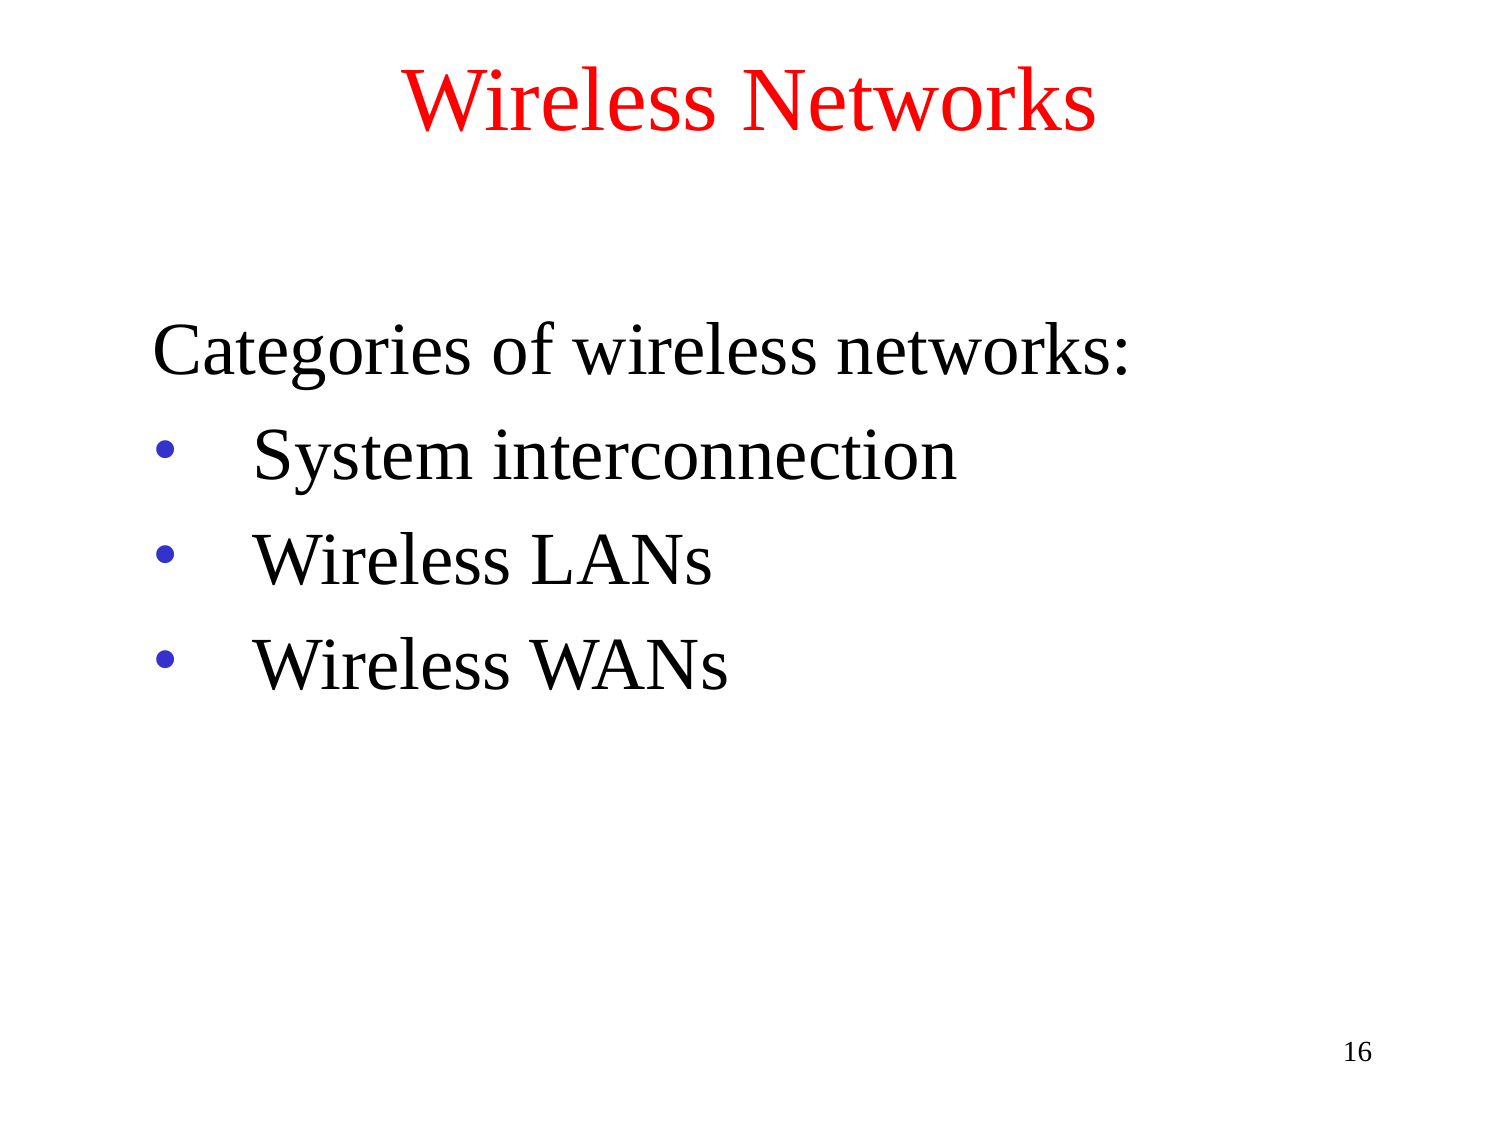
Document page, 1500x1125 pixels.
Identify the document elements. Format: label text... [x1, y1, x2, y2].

title Wireless Networks [0, 0, 1500, 188]
text_box ‹#› [1074, 1024, 1388, 1100]
list Categories of wireless networks: System interconnection Wireless LANs Wireless WANs [137, 292, 1316, 1075]
